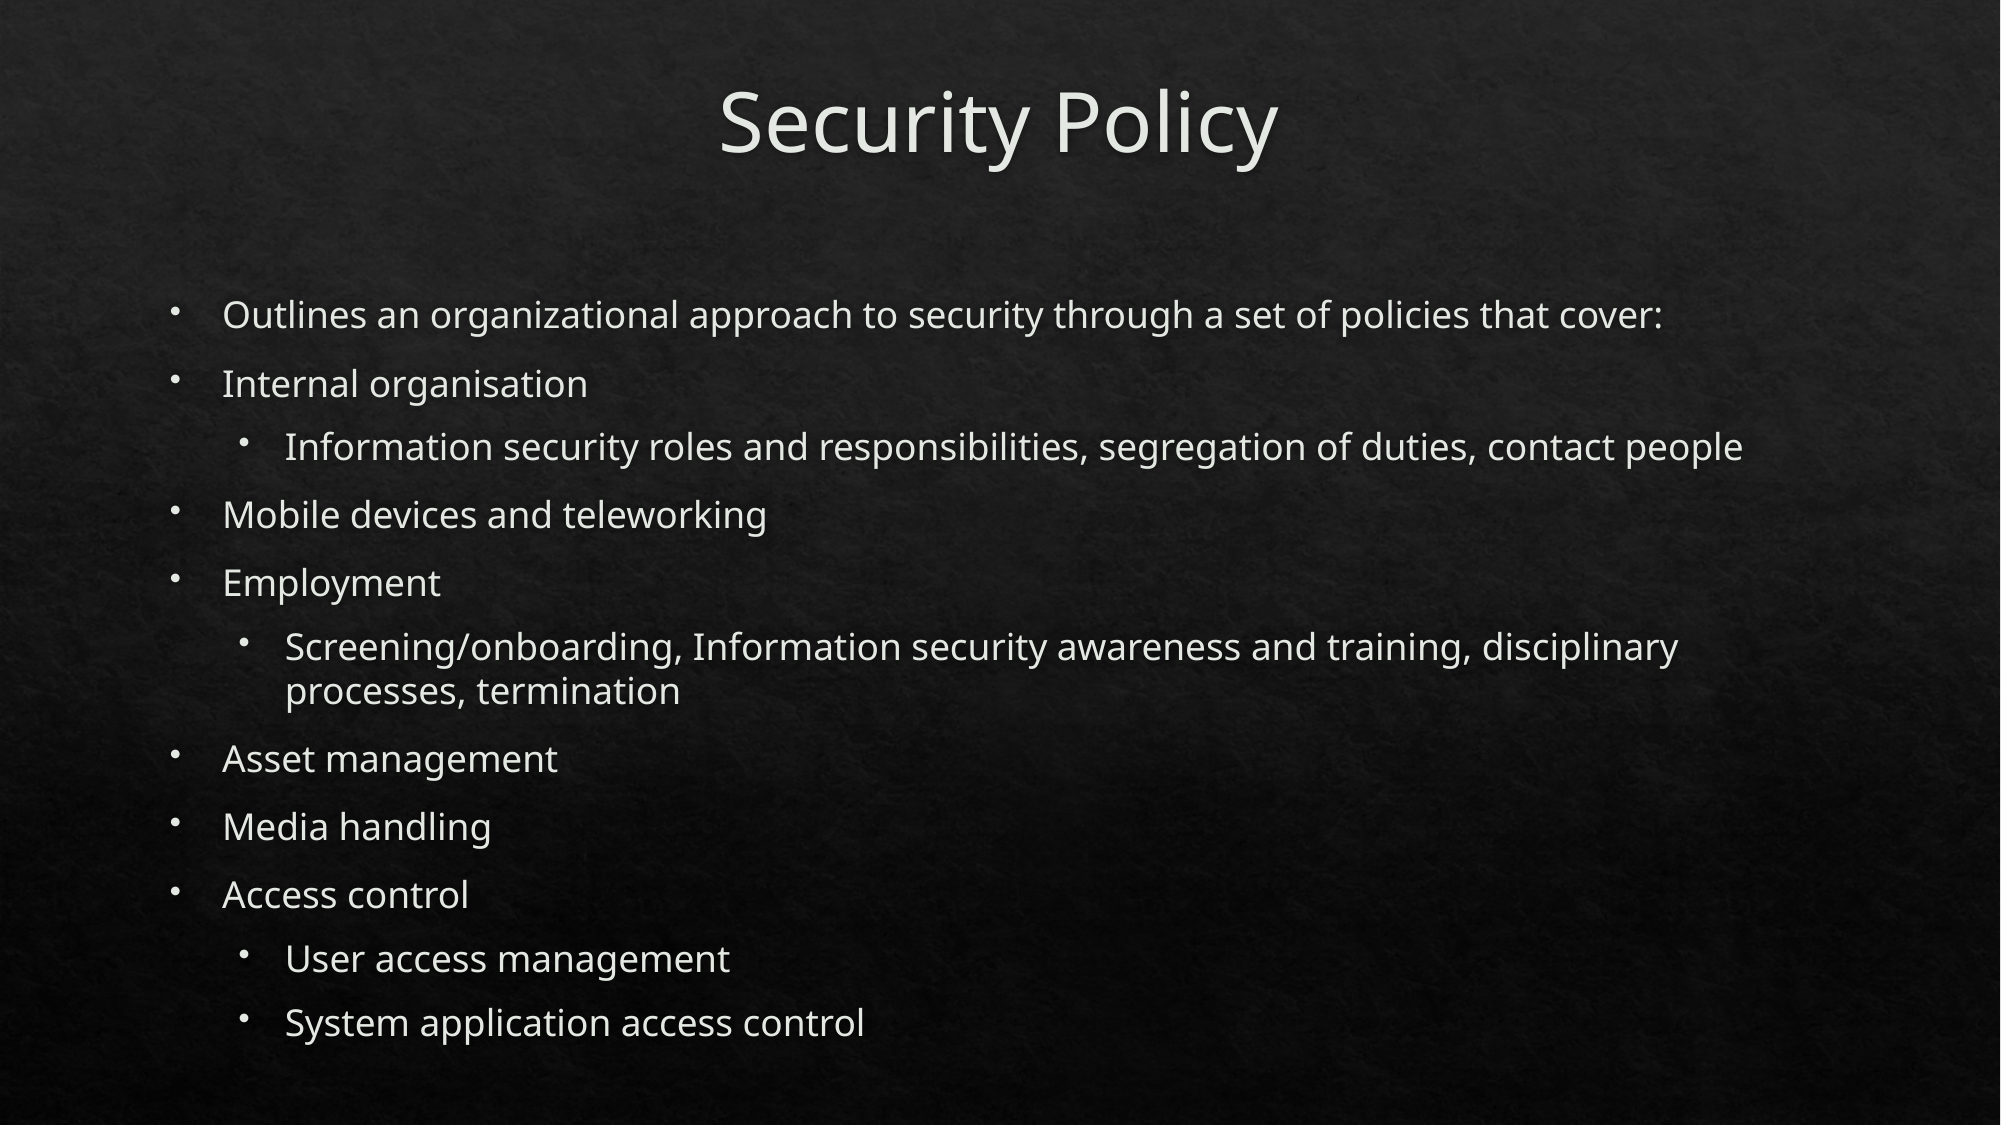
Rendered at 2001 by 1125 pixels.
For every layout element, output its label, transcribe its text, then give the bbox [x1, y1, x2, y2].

list Outlines an organizational approach to security through a set of policies that cover: Internal organisation Information security roles and responsibilities, segregation of duties, contact people Mobile devices and teleworking Employment Screening/onboarding, Information security awareness and training, disciplinary processes, termination Asset management Media handling Access control User access management System application access control [149, 279, 1849, 1064]
title Security Policy [149, 61, 1849, 191]
